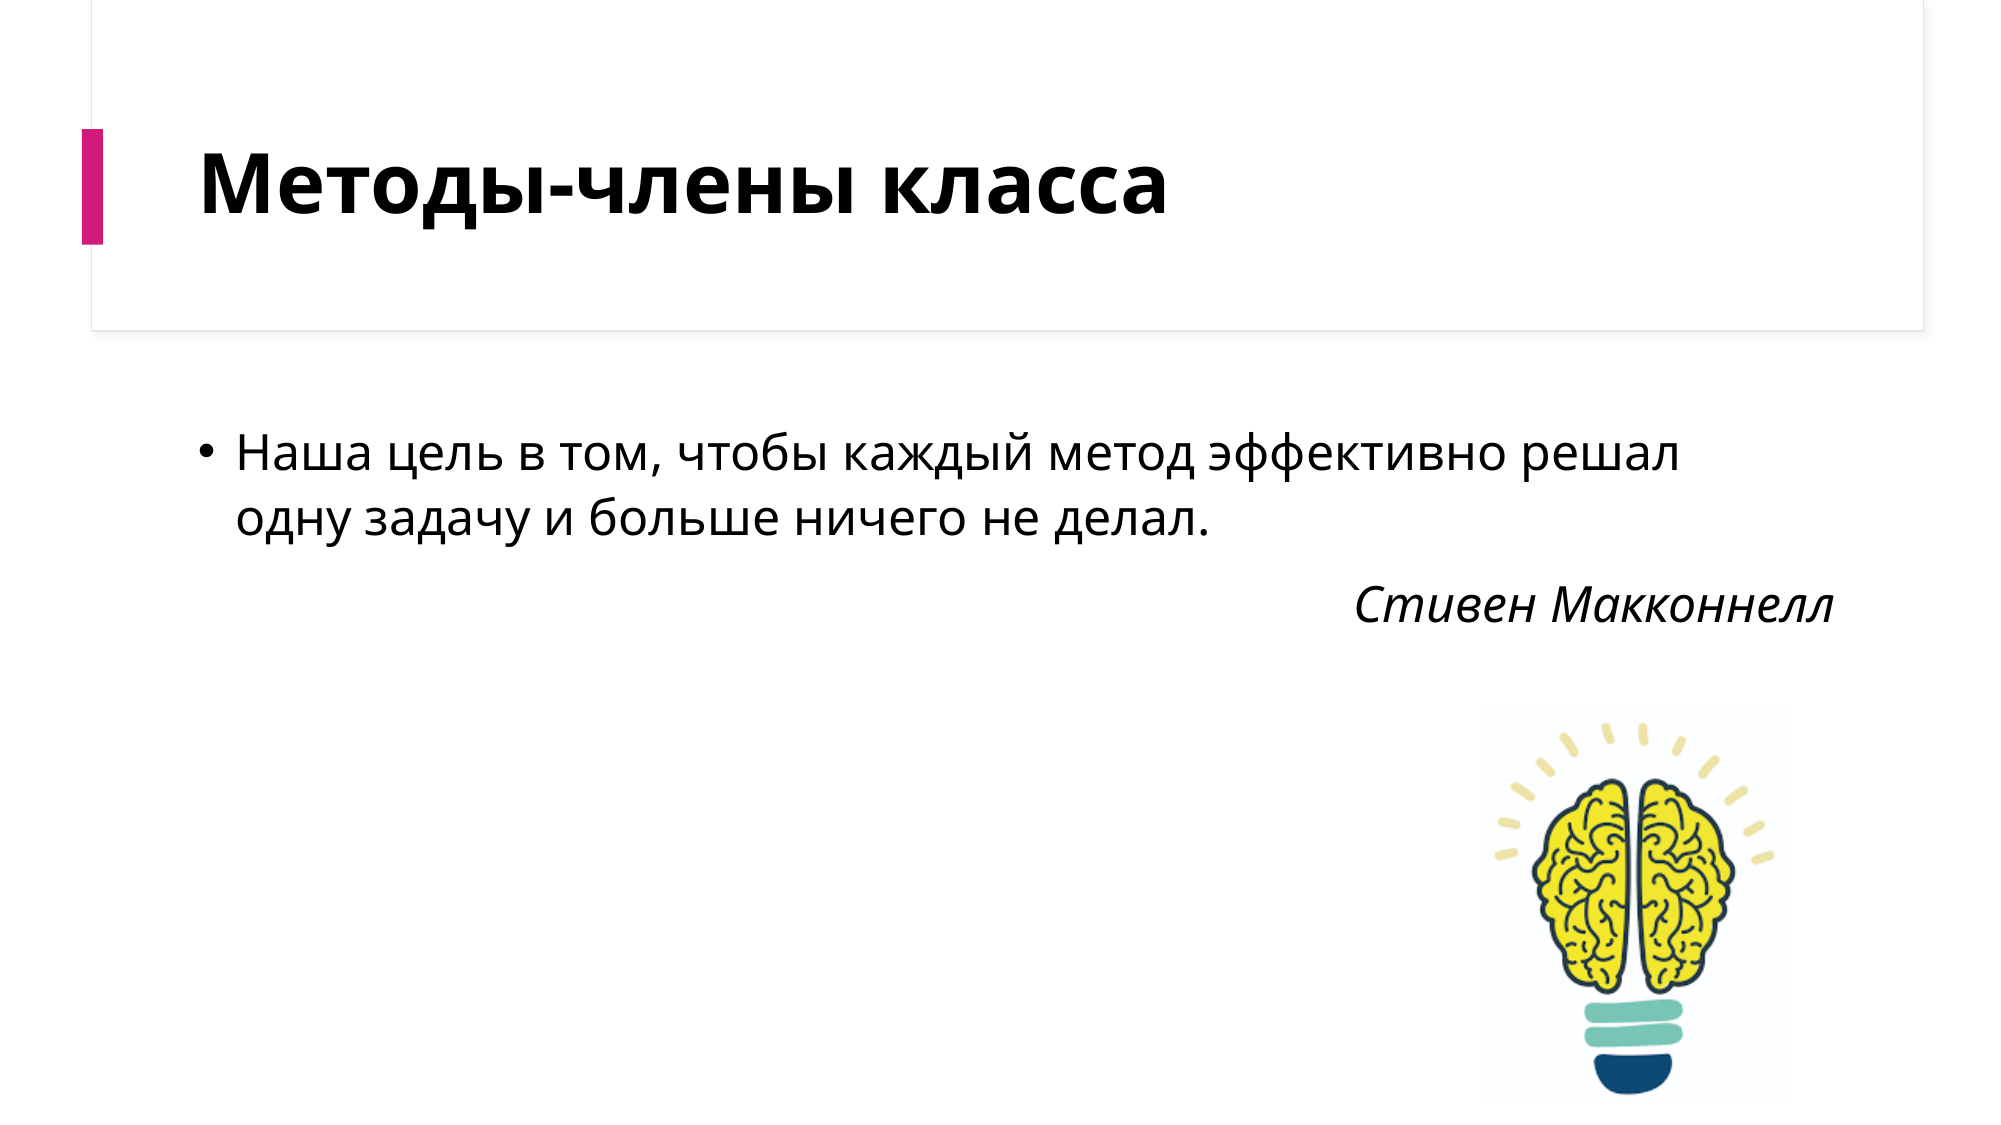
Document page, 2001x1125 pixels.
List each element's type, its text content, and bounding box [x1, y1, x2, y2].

list Наша цель в том, чтобы каждый метод эффективно решал одну задачу и больше ничего не делал. Стивен Макконнелл [183, 406, 1851, 1013]
title Методы-члены класса [183, 90, 1851, 284]
picture [1481, 707, 1793, 1103]
